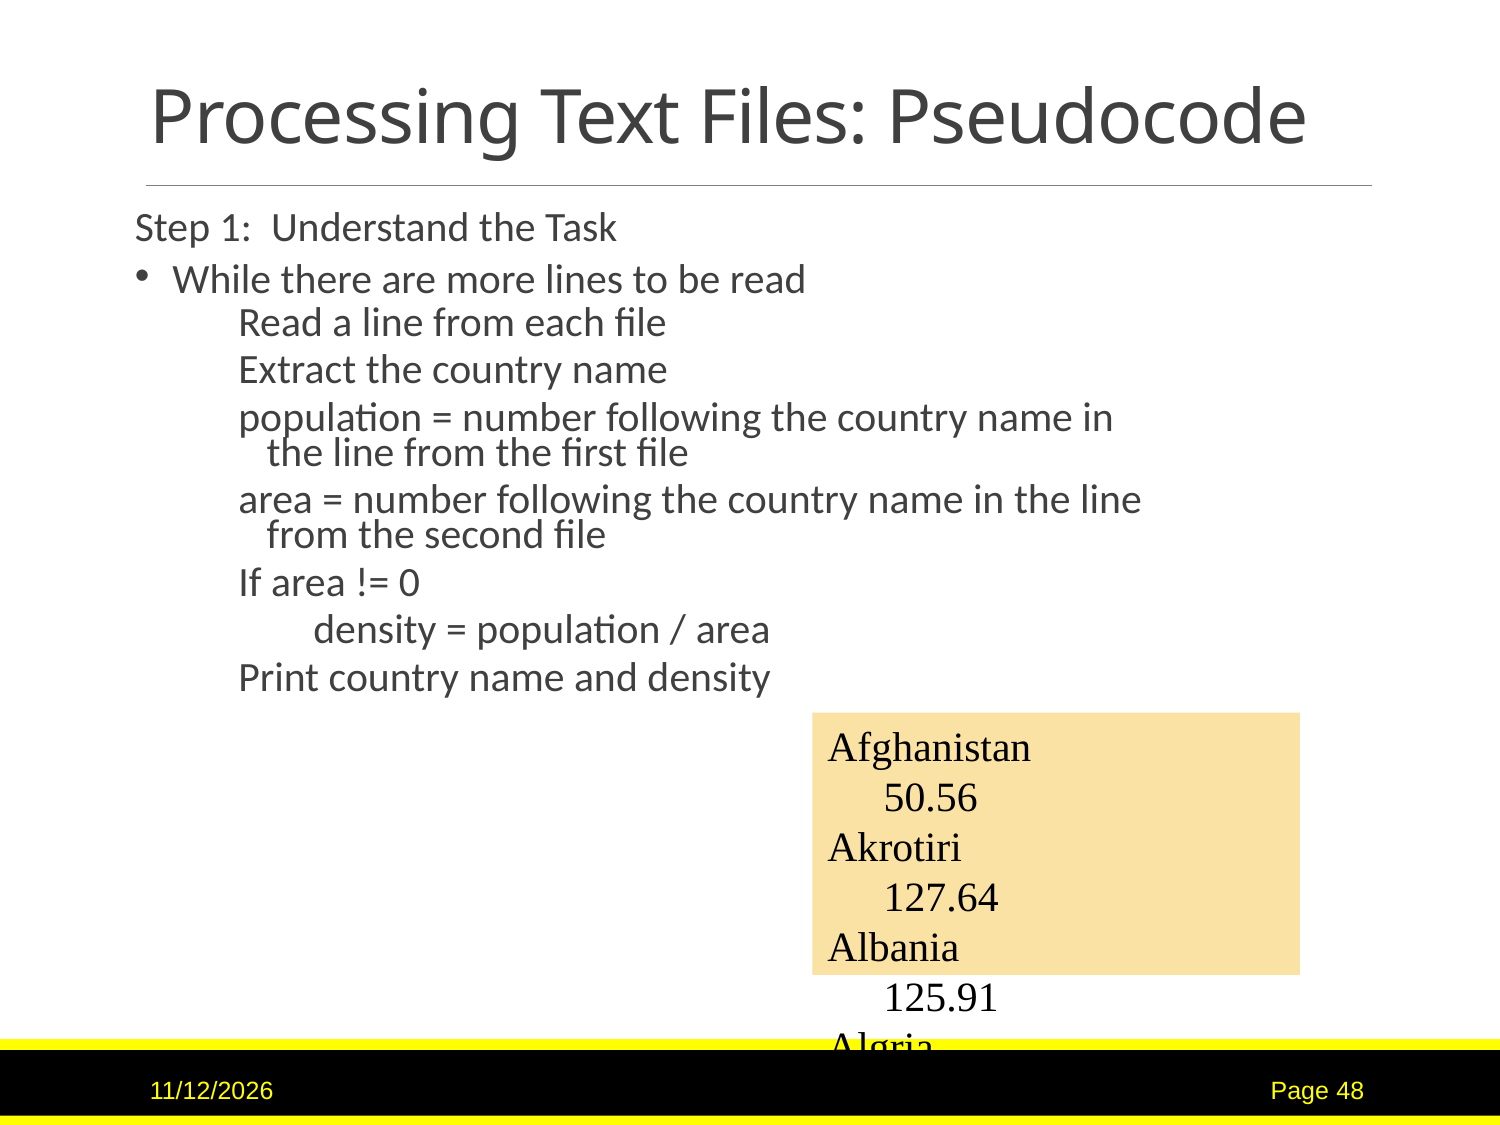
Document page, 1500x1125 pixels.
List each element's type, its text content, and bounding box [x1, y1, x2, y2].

title Processing Text Files: Pseudocode [134, 47, 1373, 167]
list Step 1: Understand the Task While there are more lines to be read Read a line from each file Extract the country name population = number following the country name in the line from the first file area = number following the country name in the line from the second file If area != 0 density = population / area Print country name and density [134, 205, 1373, 963]
slide_number Page 48 [1217, 1059, 1380, 1120]
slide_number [134, 1059, 440, 1120]
text_box Afghanistan 50.56 Akrotiri 127.64 Albania 125.91 Algria 14.18 American Samoa 288.92 [812, 712, 1300, 975]
